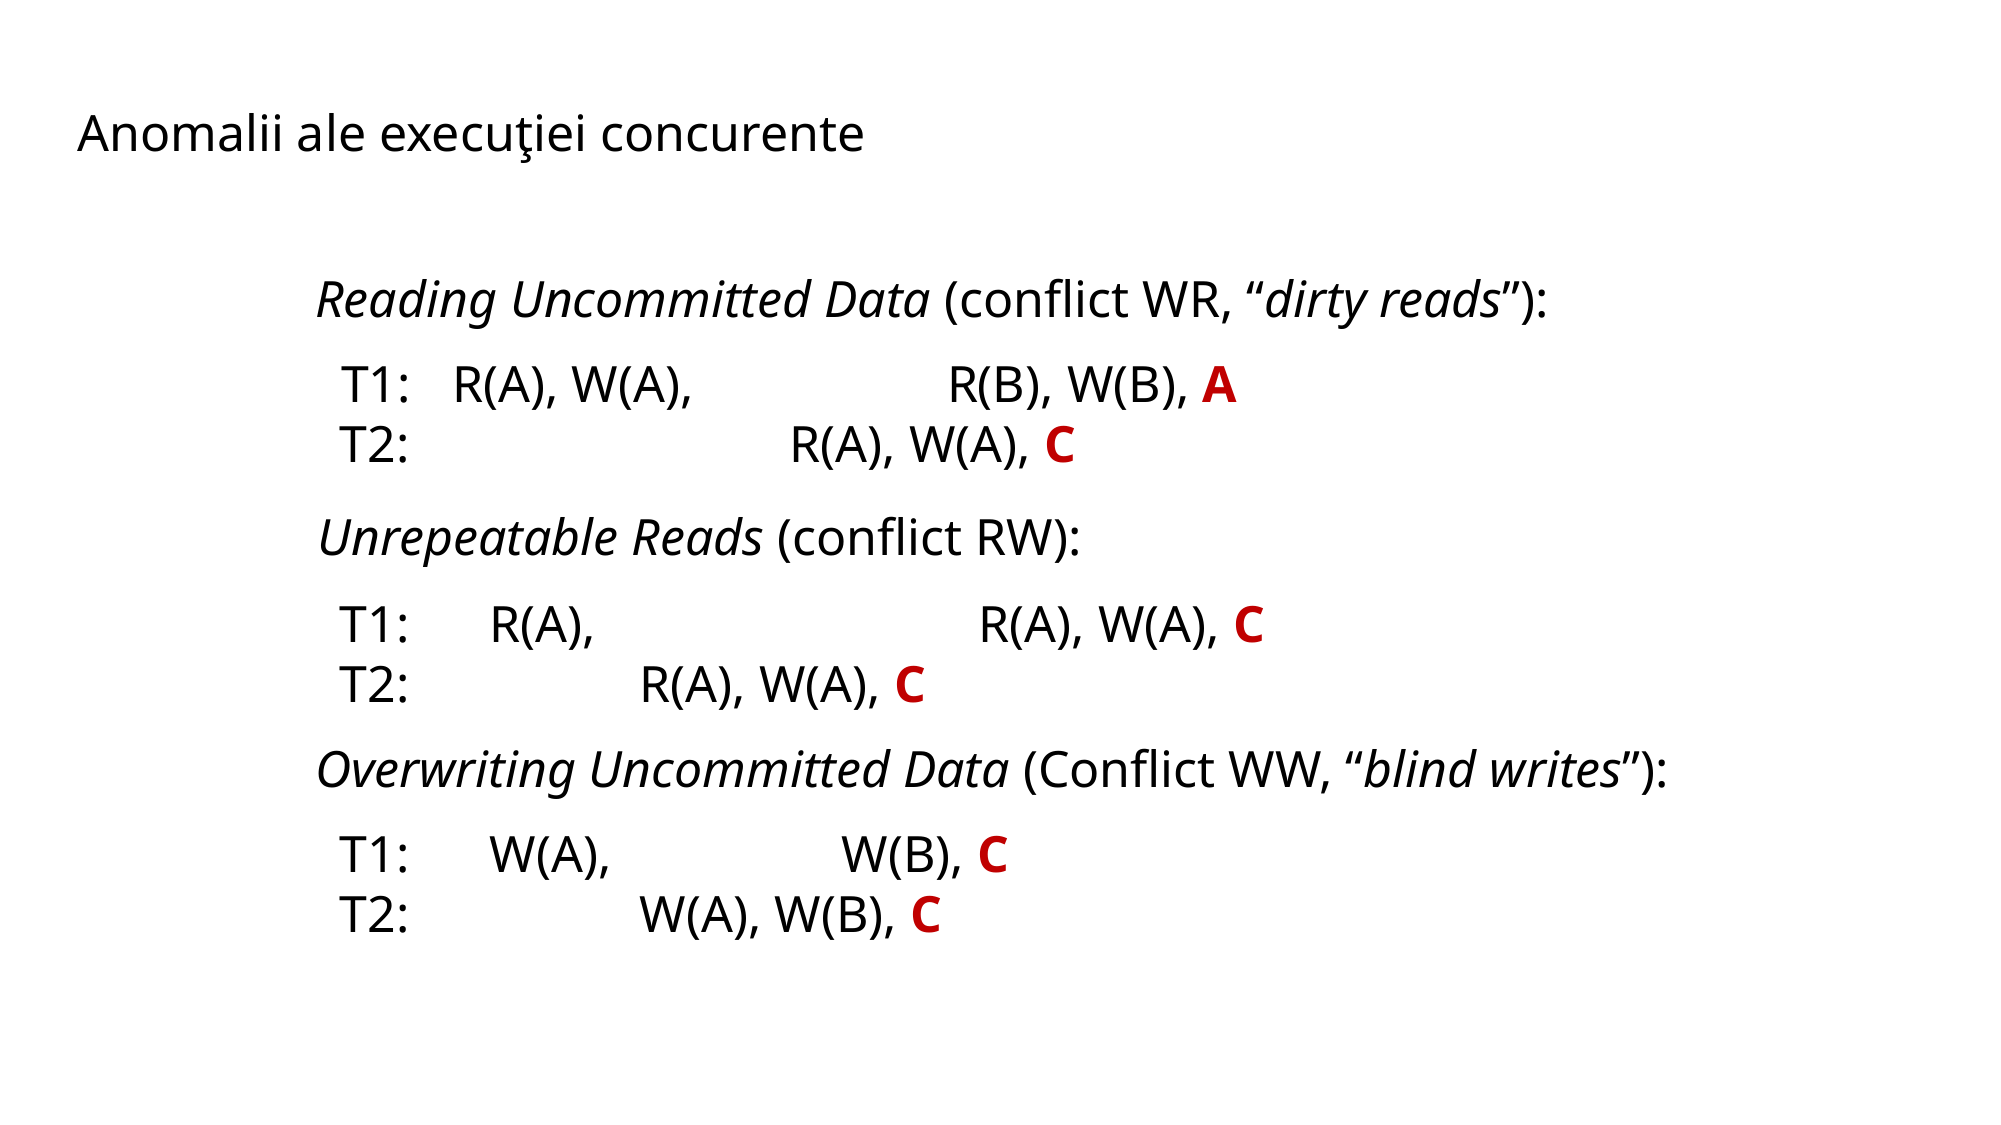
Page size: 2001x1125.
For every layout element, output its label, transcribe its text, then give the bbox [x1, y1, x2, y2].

title Anomalii ale execuţiei concurente [62, 94, 1750, 200]
subtitle Reading Uncommitted Data (conflict WR, “dirty reads”): T1: R(A), W(A), R(B), W(B), A T2: R(A), W(A), C Unrepeatable Reads (conflict RW): T1: R(A), R(A), W(A), C T2: R(A), W(A), C Overwriting Uncommitted Data (Conflict WW, “blind writes”): T1: W(A), W(B), C T2: W(A), W(B), C [287, 259, 2000, 1035]
